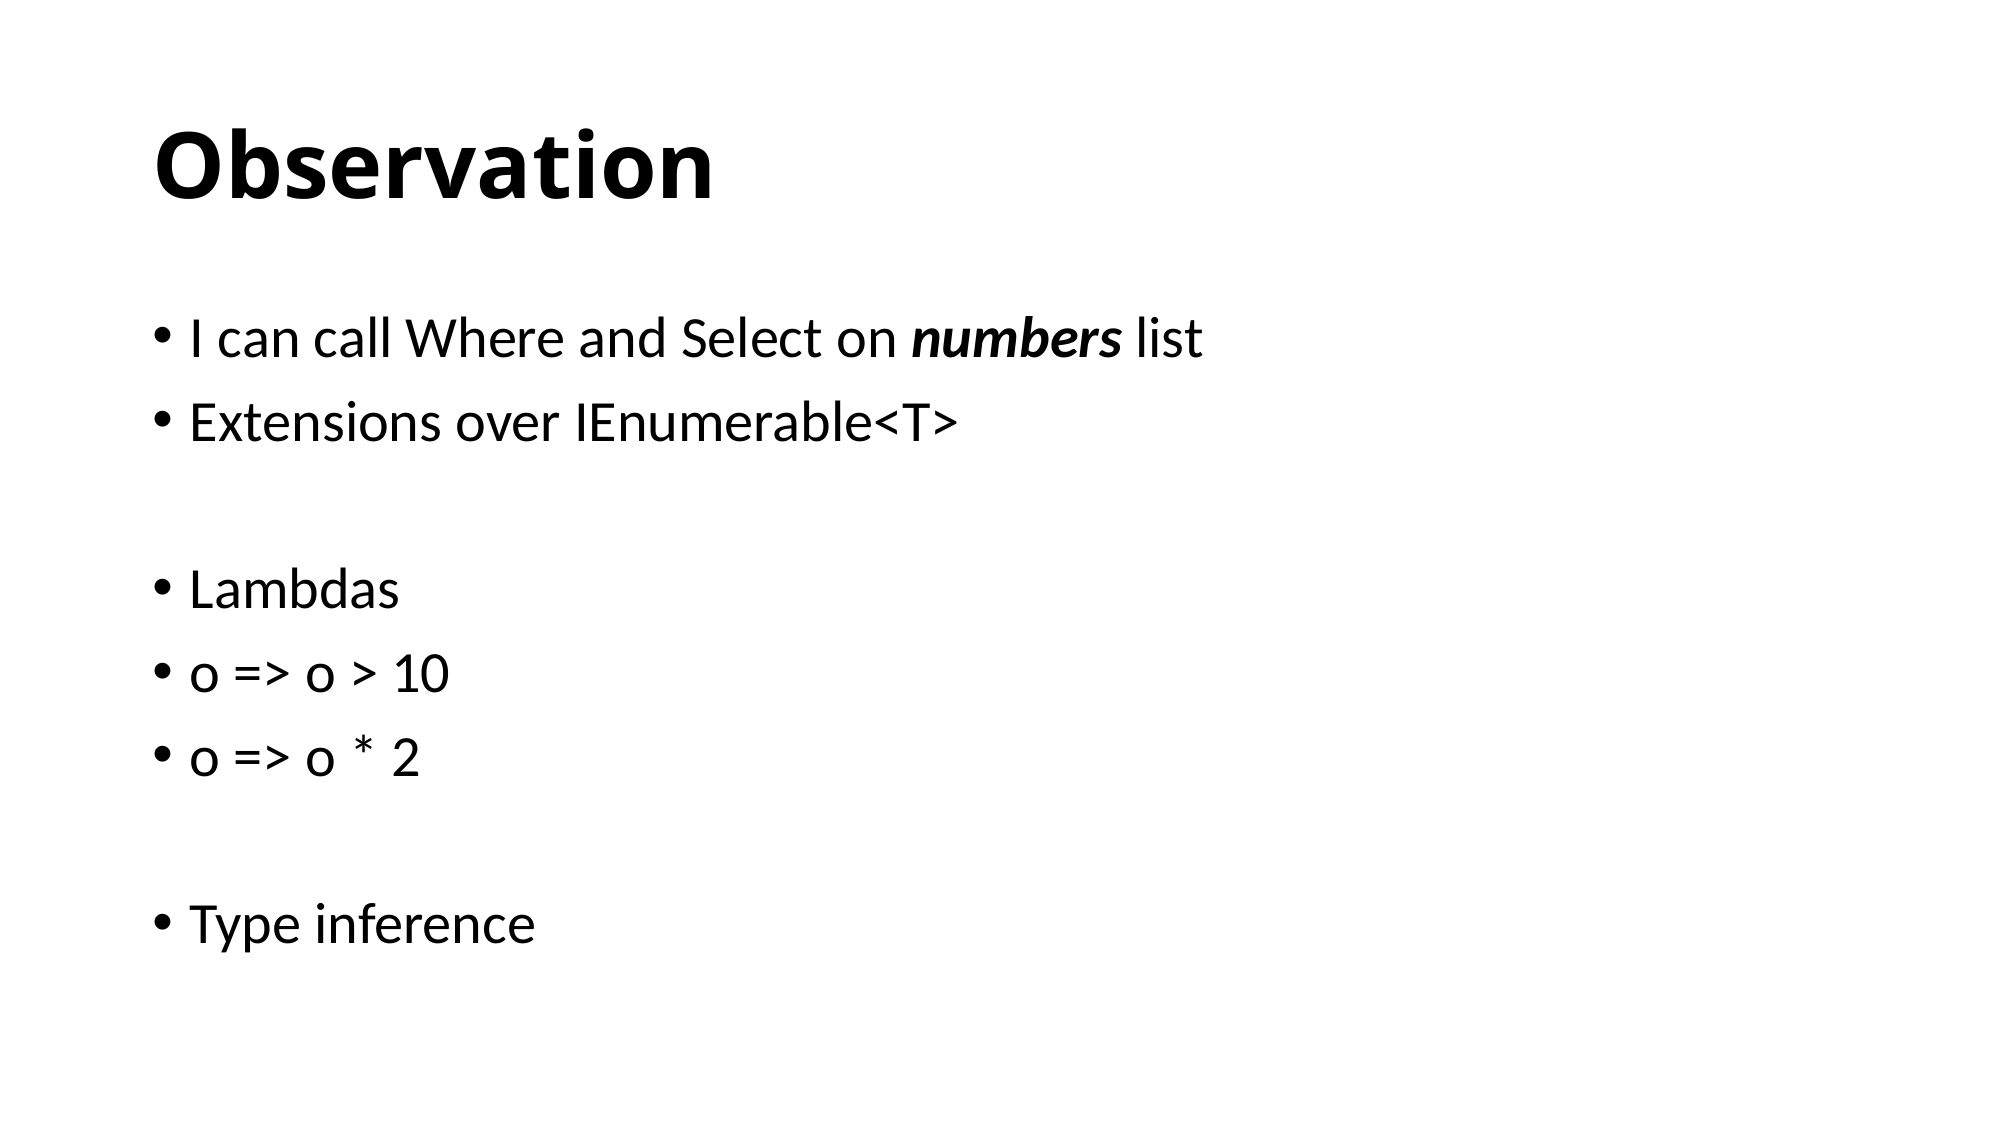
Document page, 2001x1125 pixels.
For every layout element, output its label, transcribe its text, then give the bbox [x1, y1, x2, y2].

title Observation [137, 59, 1863, 278]
list I can call Where and Select on numbers list Extensions over IEnumerable<T> Lambdas o => o > 10 o => o * 2 Type inference [137, 299, 1863, 1014]
